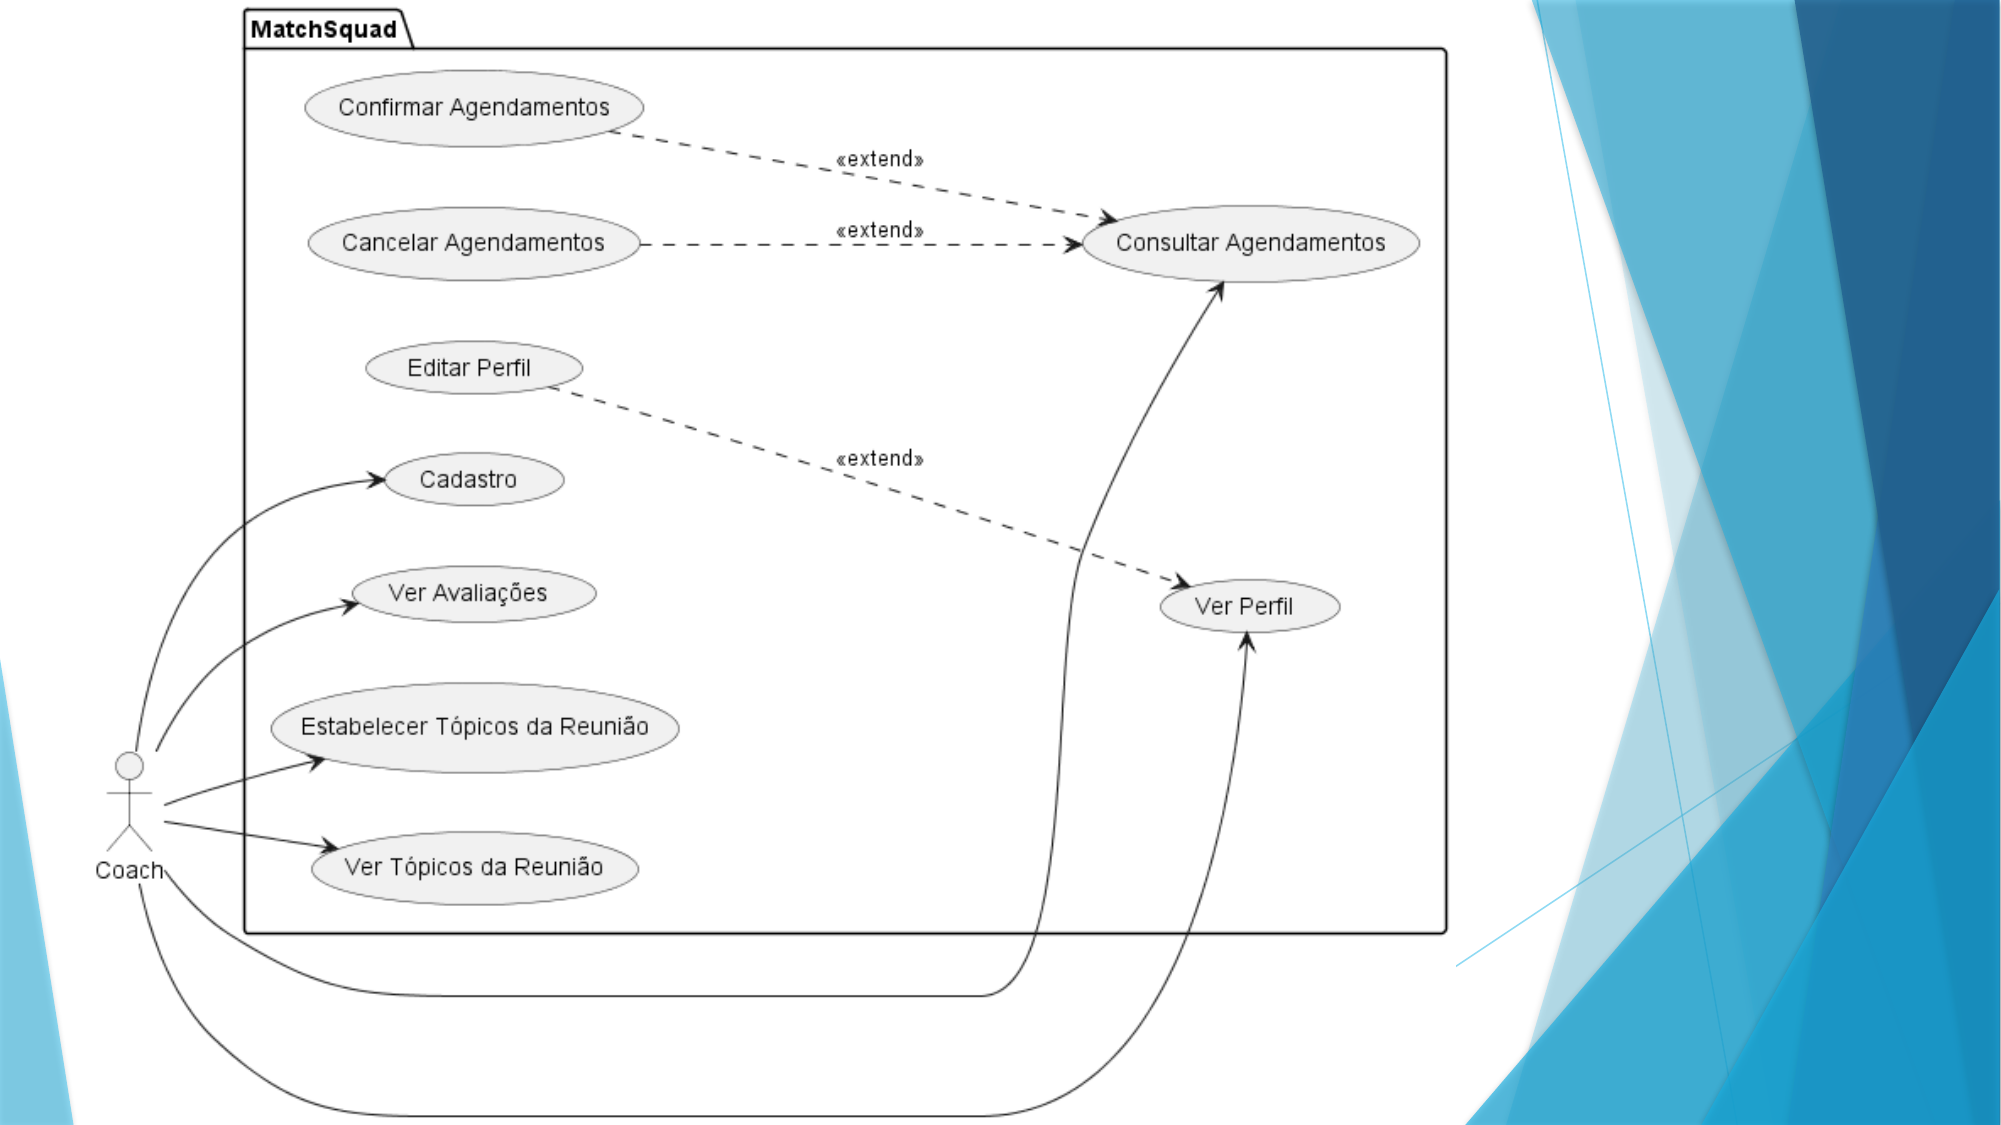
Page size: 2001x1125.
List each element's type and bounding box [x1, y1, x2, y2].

picture [84, 0, 1457, 1125]
